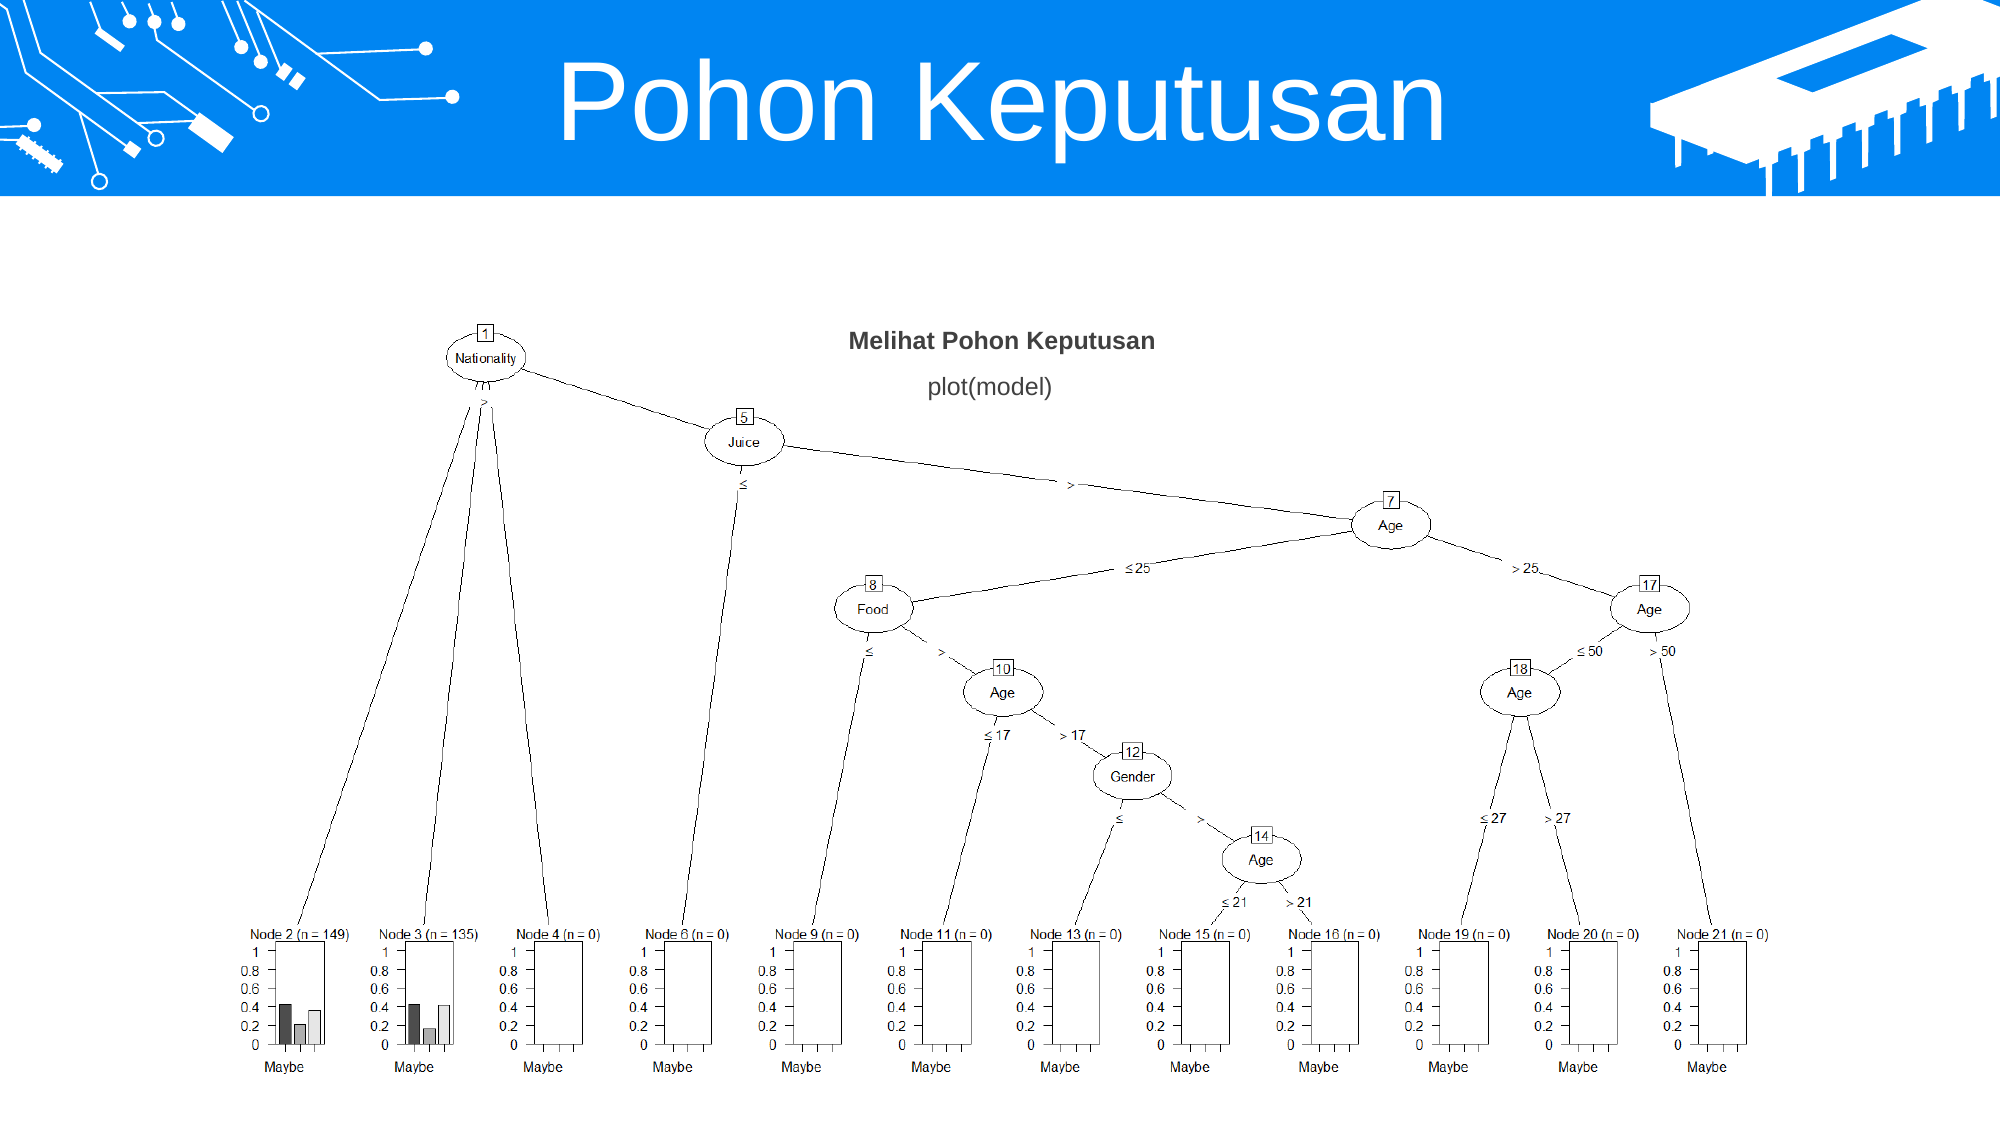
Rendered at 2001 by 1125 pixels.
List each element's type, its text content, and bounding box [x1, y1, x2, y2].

list Pohon Keputusan [53, 44, 1952, 164]
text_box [607, 317, 1373, 409]
picture [225, 317, 1779, 1084]
